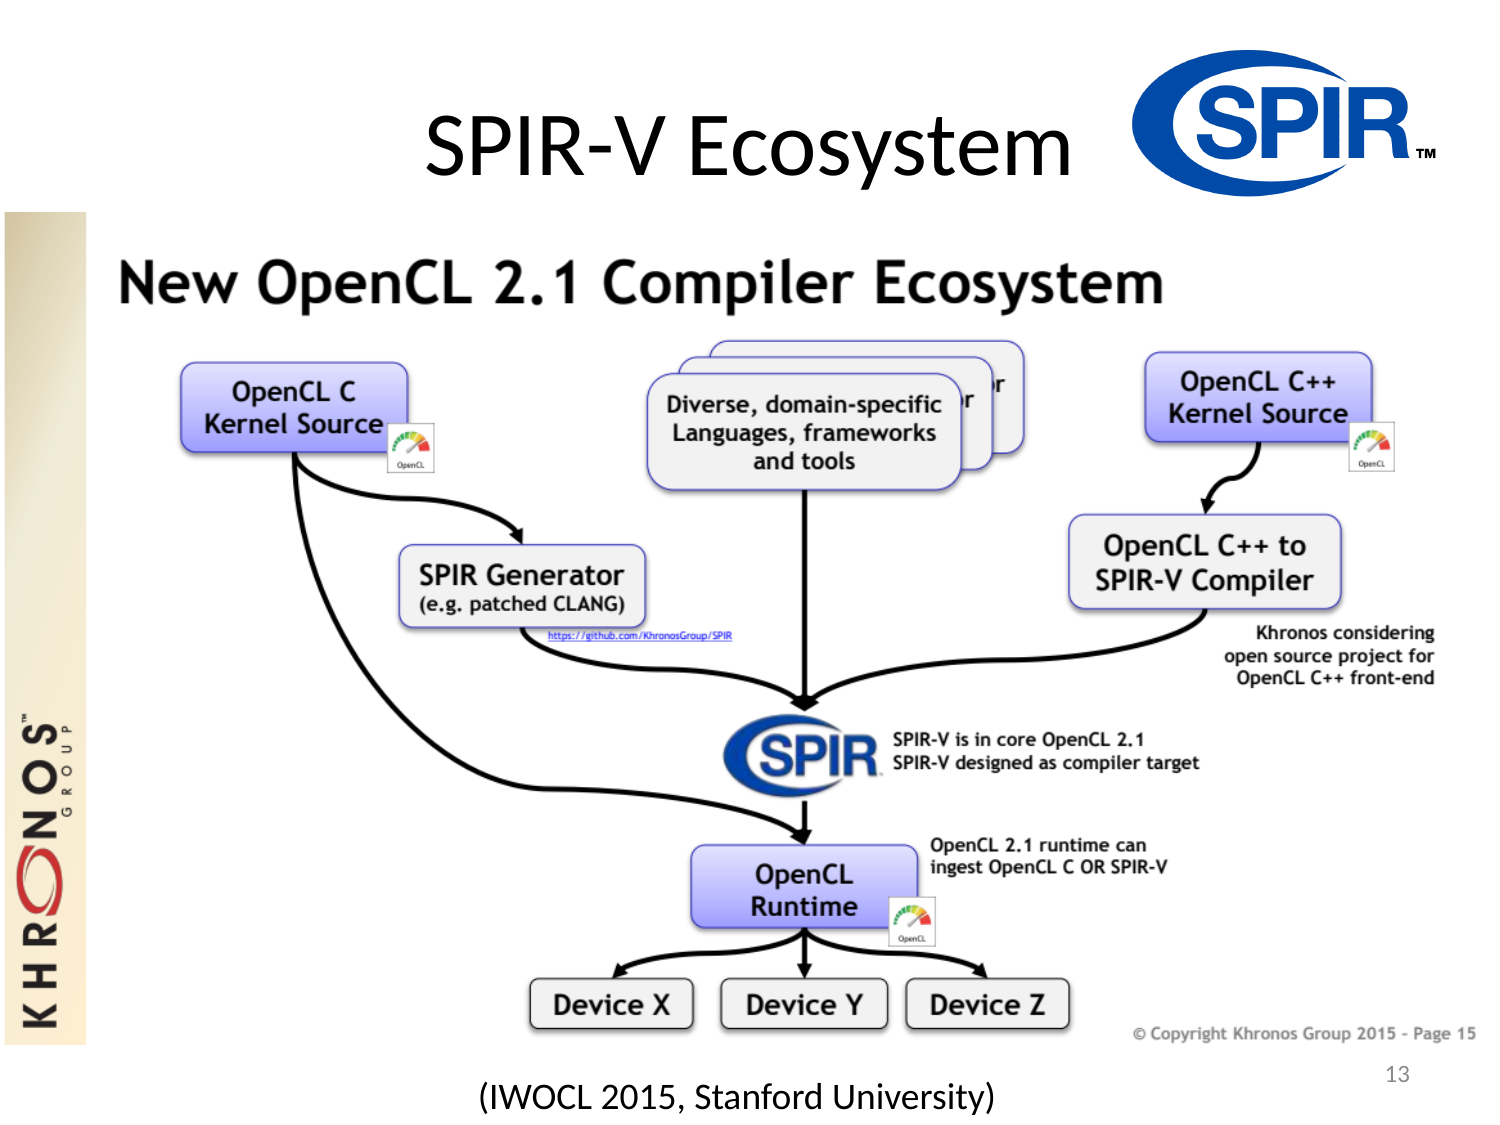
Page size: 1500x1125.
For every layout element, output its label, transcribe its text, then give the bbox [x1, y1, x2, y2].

text_box (IWOCL 2015, Stanford University) [463, 1064, 1035, 1125]
title SPIR-V Ecosystem [75, 45, 1090, 210]
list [0, 212, 1500, 1045]
picture [1095, 29, 1467, 216]
slide_number 13 [1074, 1054, 1425, 1103]
